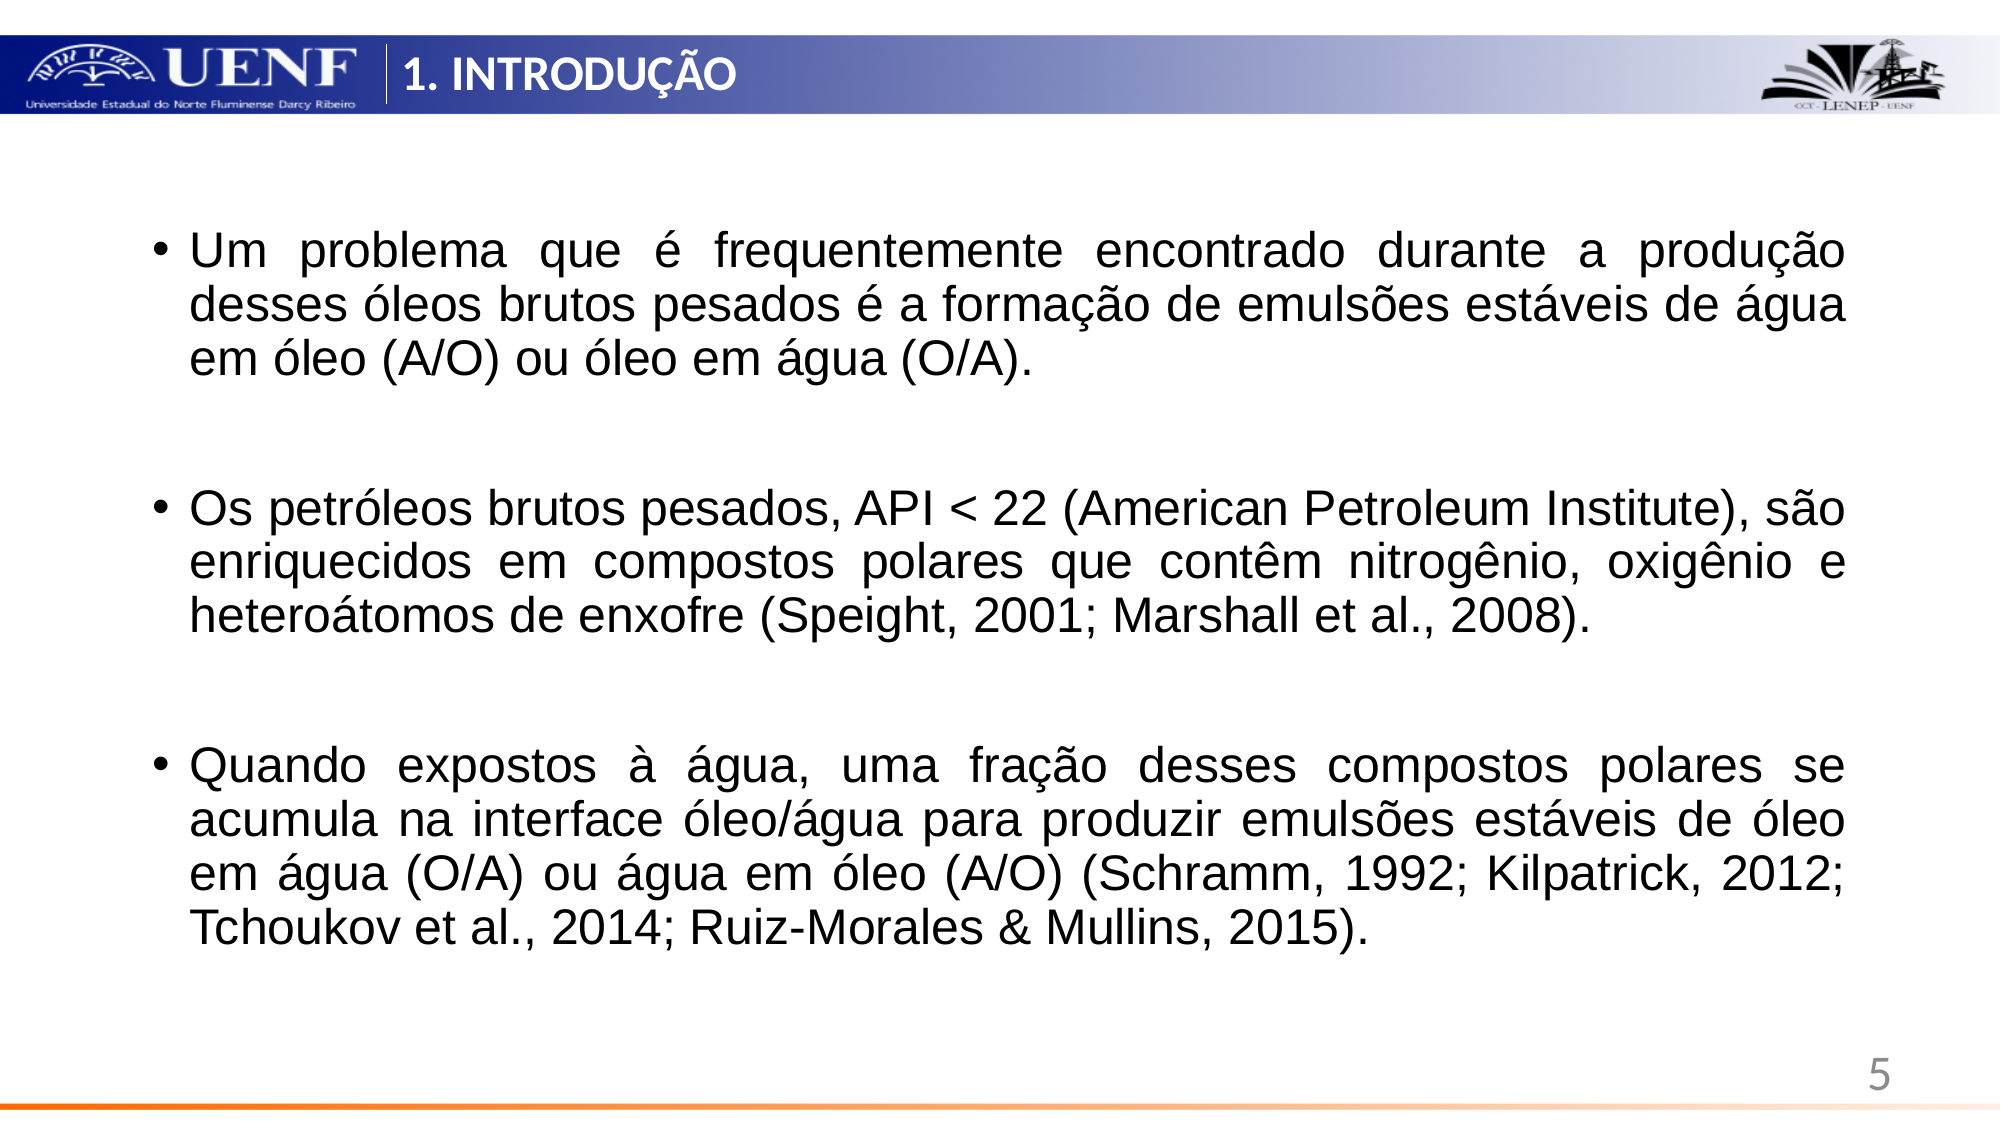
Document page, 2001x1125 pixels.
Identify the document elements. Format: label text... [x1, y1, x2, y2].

picture [0, 0, 2000, 1125]
list Um problema que é frequentemente encontrado durante a produção desses óleos brutos pesados é a formação de emulsões estáveis de água em óleo (A/O) ou óleo em água (O/A). Os petróleos brutos pesados, API < 22 (American Petroleum Institute), são enriquecidos em compostos polares que contêm nitrogênio, oxigênio e heteroátomos de enxofre (Speight, 2001; Marshall et al., 2008). Quando expostos à água, uma fração desses compostos polares se acumula na interface óleo/água para produzir emulsões estáveis de óleo em água (O/A) ou água em óleo (A/O) (Schramm, 1992; Kilpatrick, 2012; Tchoukov et al., 2014; Ruiz-Morales & Mullins, 2015). [137, 216, 1863, 1042]
text_box 1. INTRODUÇÃO [69, 32, 1070, 108]
